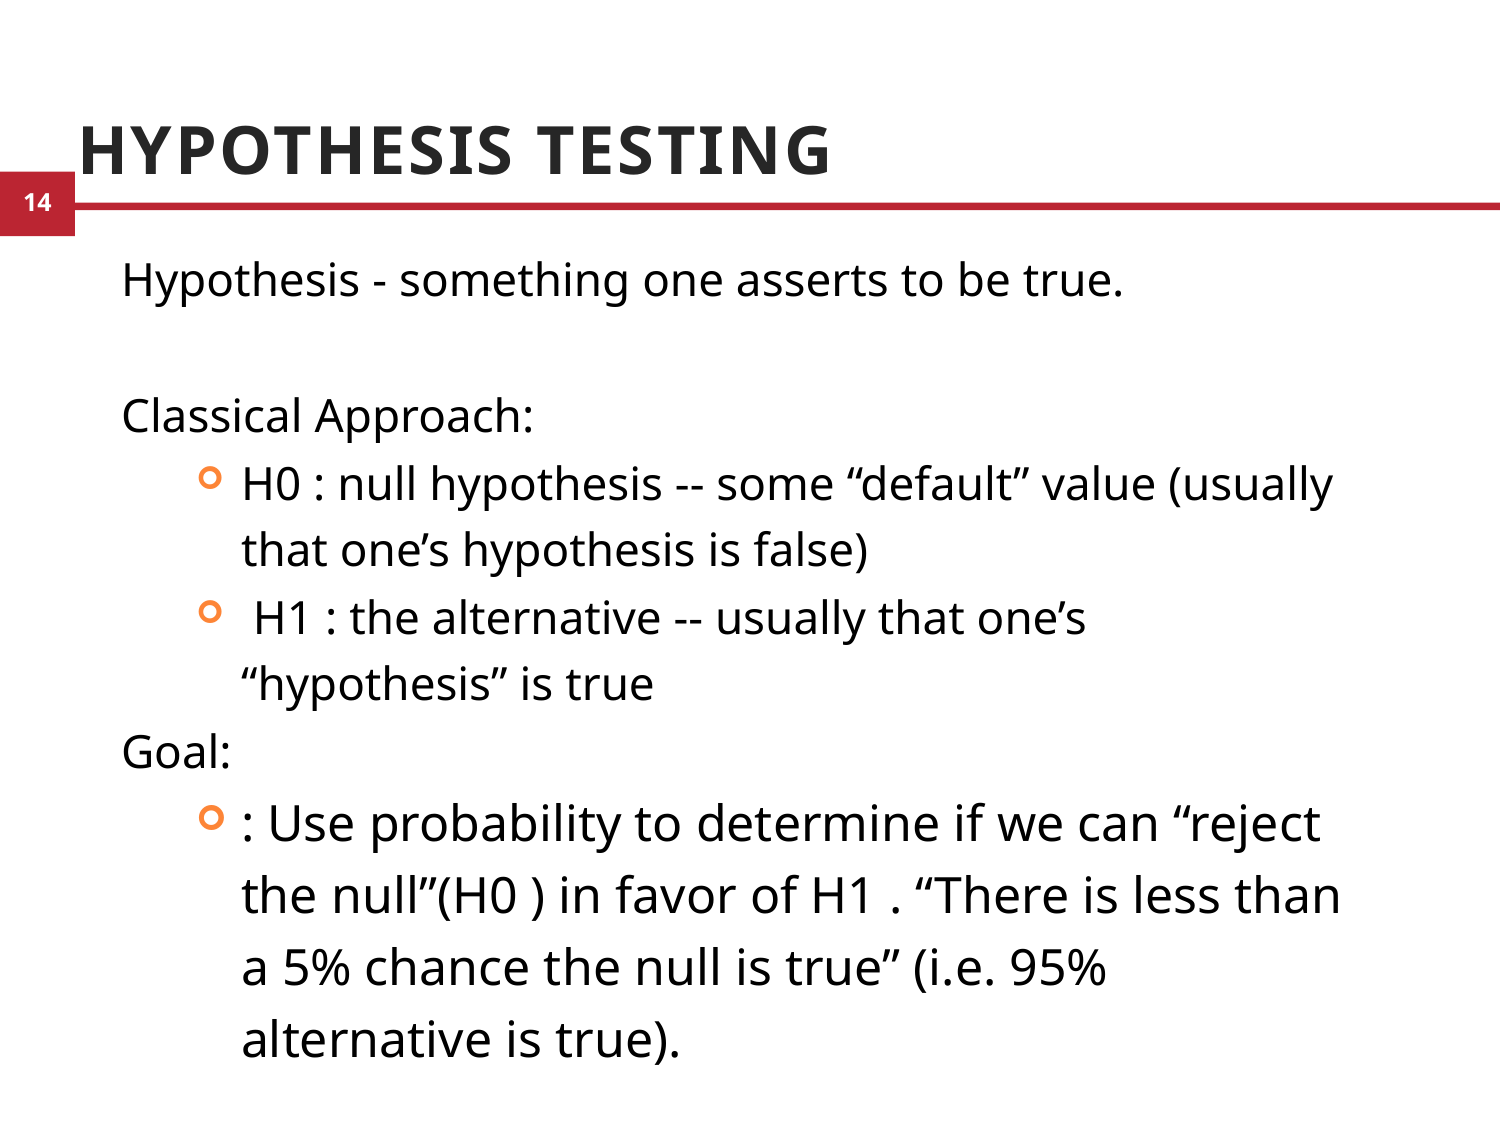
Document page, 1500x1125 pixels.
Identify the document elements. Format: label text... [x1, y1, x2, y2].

text_box Hypothesis - something one asserts to be true. Classical Approach: H0 : null hypothesis -- some “default” value (usually that one’s hypothesis is false) H1 : the alternative -- usually that one’s “hypothesis” is true Goal: : Use probability to determine if we can “reject the null”(H0 ) in favor of H1 . “There is less than a 5% chance the null is true” (i.e. 95% alternative is true). [118, 237, 1381, 1125]
title Hypothesis Testing [75, 0, 1425, 188]
